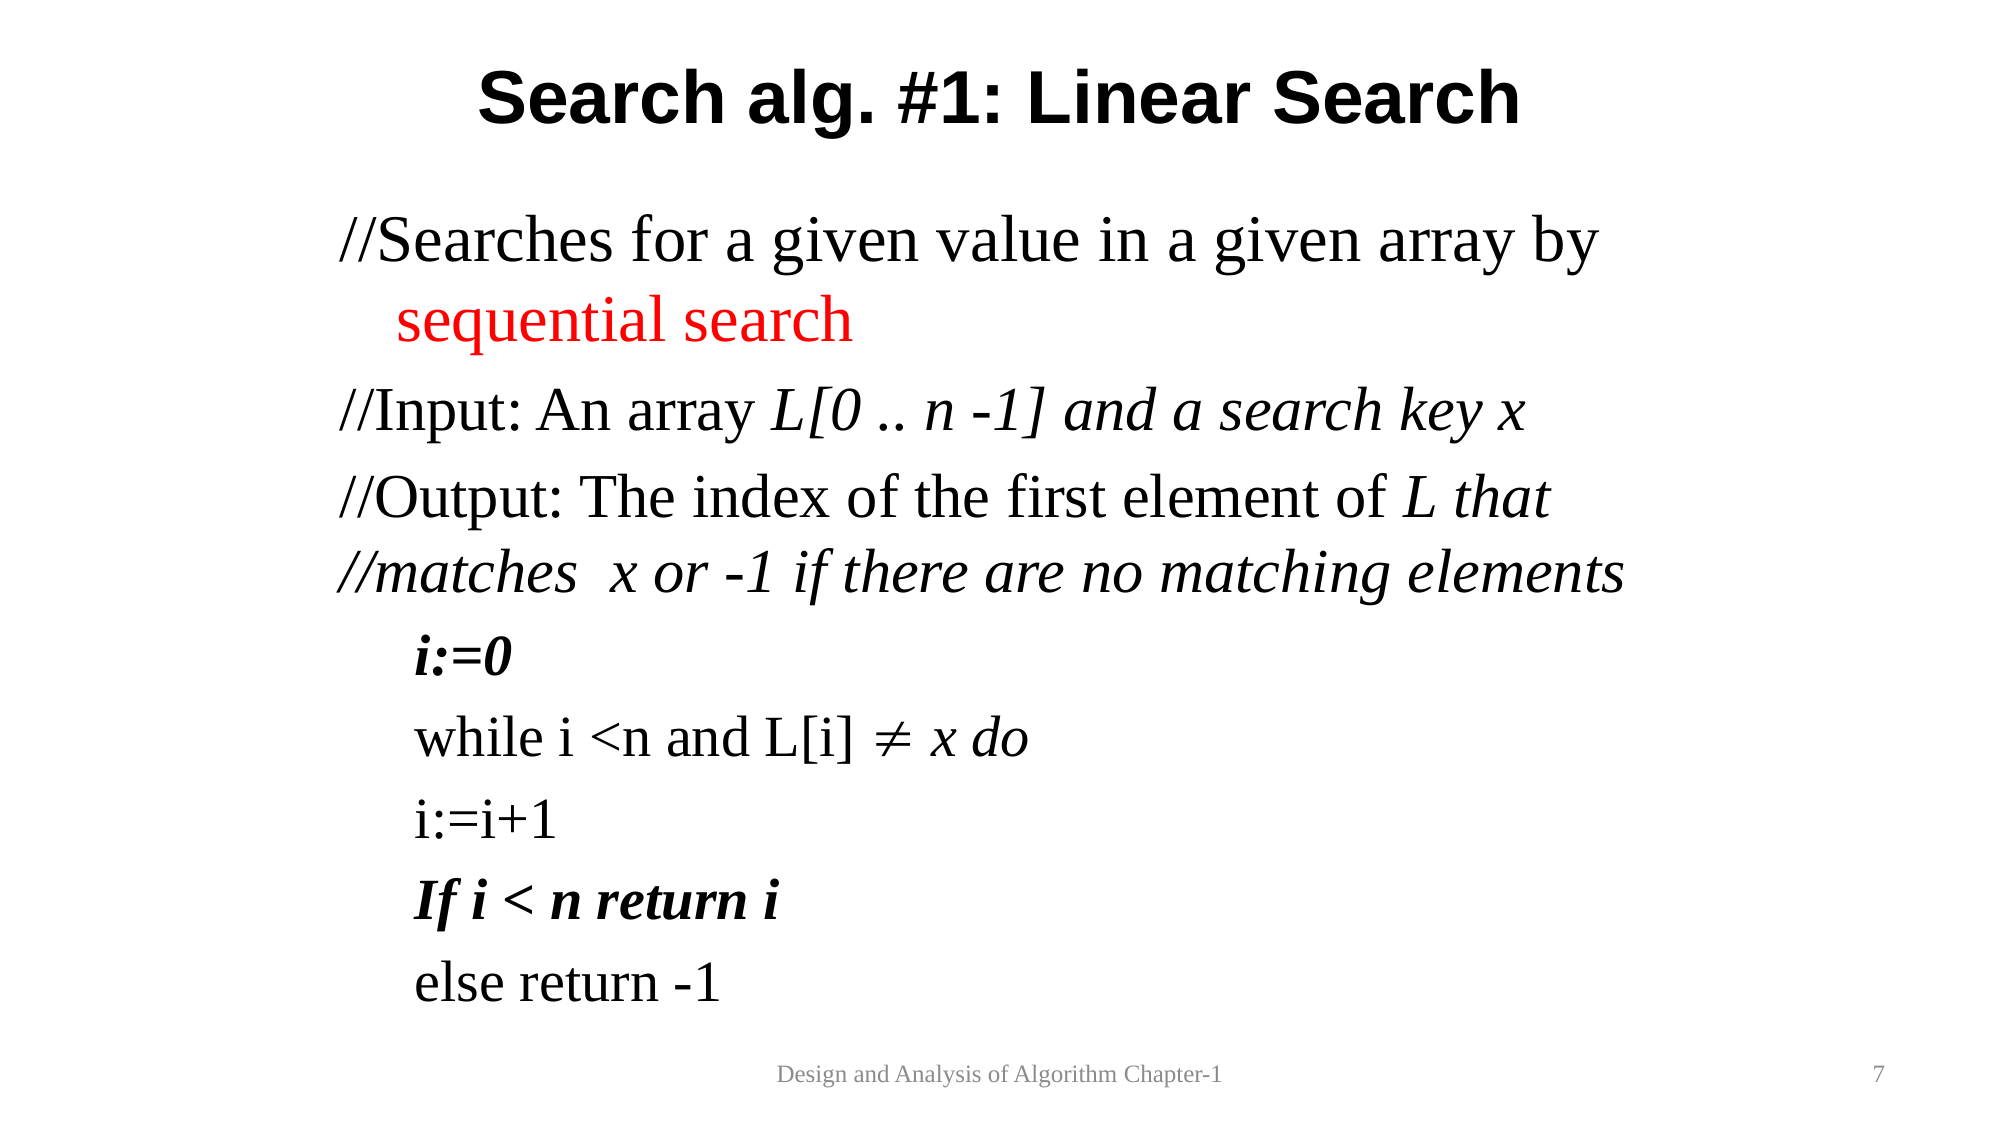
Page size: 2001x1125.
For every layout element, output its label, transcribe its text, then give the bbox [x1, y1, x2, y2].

footer Design and Analysis of Algorithm Chapter-1 [683, 1042, 1317, 1103]
slide_number 7 [1433, 1042, 1900, 1103]
title Search alg. #1: Linear Search [324, 0, 1675, 187]
list //Searches for a given value in a given array by sequential search //Input: An array L[0 .. n -1] and a search key x //Output: The index of the first element of L that //matches x or -1 if there are no matching elements i:=0 while i <n and L[i]  x do i:=i+1 If i < n return i else return -1 [324, 187, 1675, 1063]
